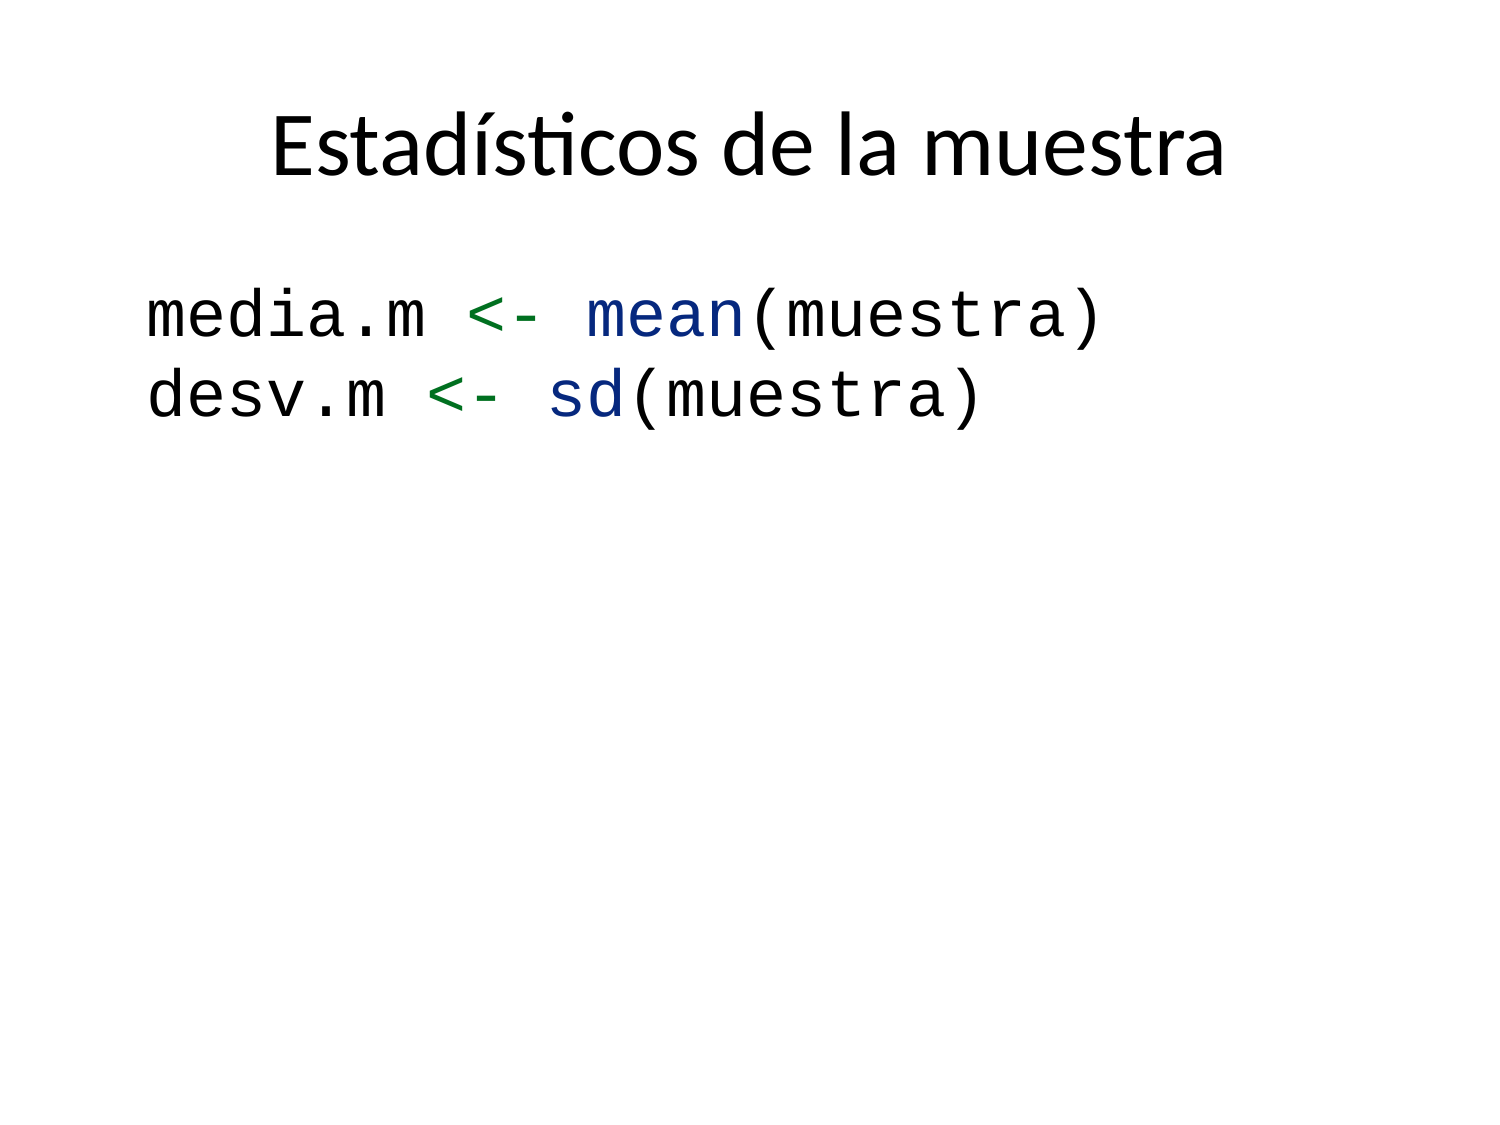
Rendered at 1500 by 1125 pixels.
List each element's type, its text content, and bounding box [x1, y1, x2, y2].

title Estadísticos de la muestra [75, 45, 1425, 233]
list media.m <- mean(muestra) desv.m <- sd(muestra) [75, 262, 1425, 1005]
